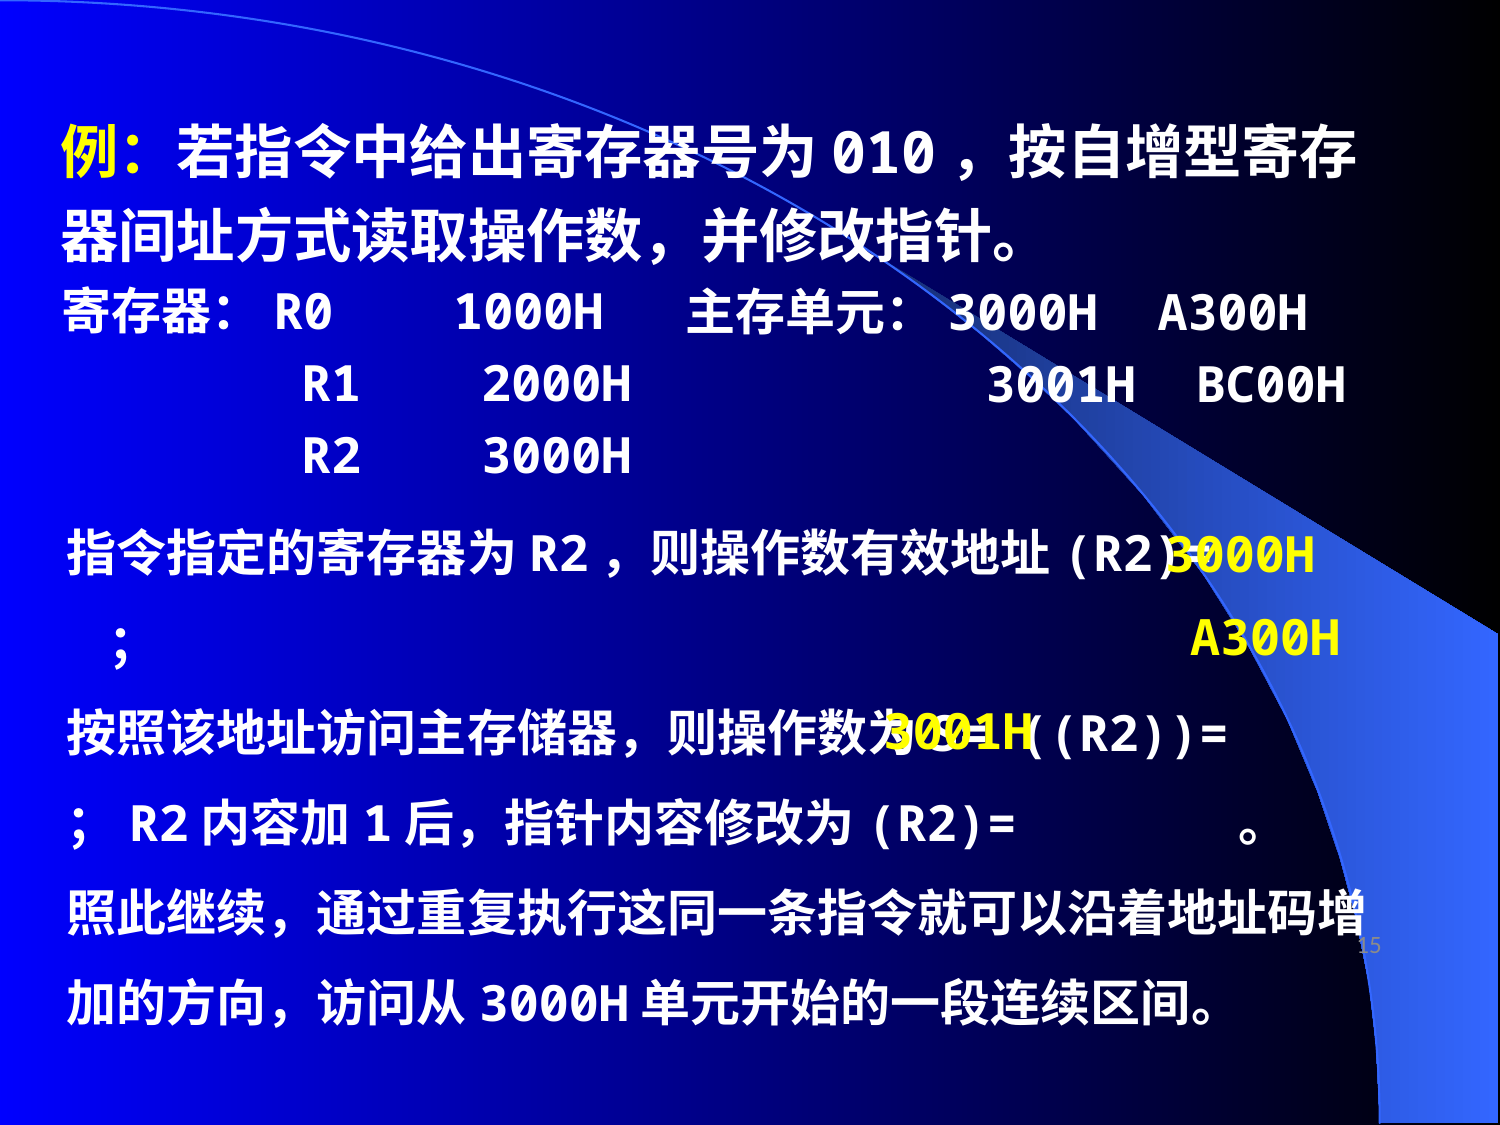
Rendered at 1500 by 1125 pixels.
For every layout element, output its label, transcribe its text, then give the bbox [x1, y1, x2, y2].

text_box 指令指定的寄存器为R2，则操作数有效地址(R2)= ； 按照该地址访问主存储器，则操作数为S= ((R2))= ；R2内容加1后，指针内容修改为(R2)= 。 照此继续，通过重复执行这同一条指令就可以沿着地址码增加的方向，访问从3000H单元开始的一段连续区间。 [52, 484, 1417, 1040]
text_box 3001H [868, 692, 1048, 768]
text_box 3000H [1150, 515, 1330, 590]
text_box 例：若指令中给出寄存器号为010，按自增型寄存器间址方式读取操作数，并修改指针。 [45, 94, 1411, 277]
text_box 寄存器：R0 1000H R1 2000H R2 3000H [46, 259, 678, 491]
text_box A300H [1175, 597, 1355, 673]
text_box 主存单元：3000H A300H 3001H BC00H [670, 260, 1469, 420]
